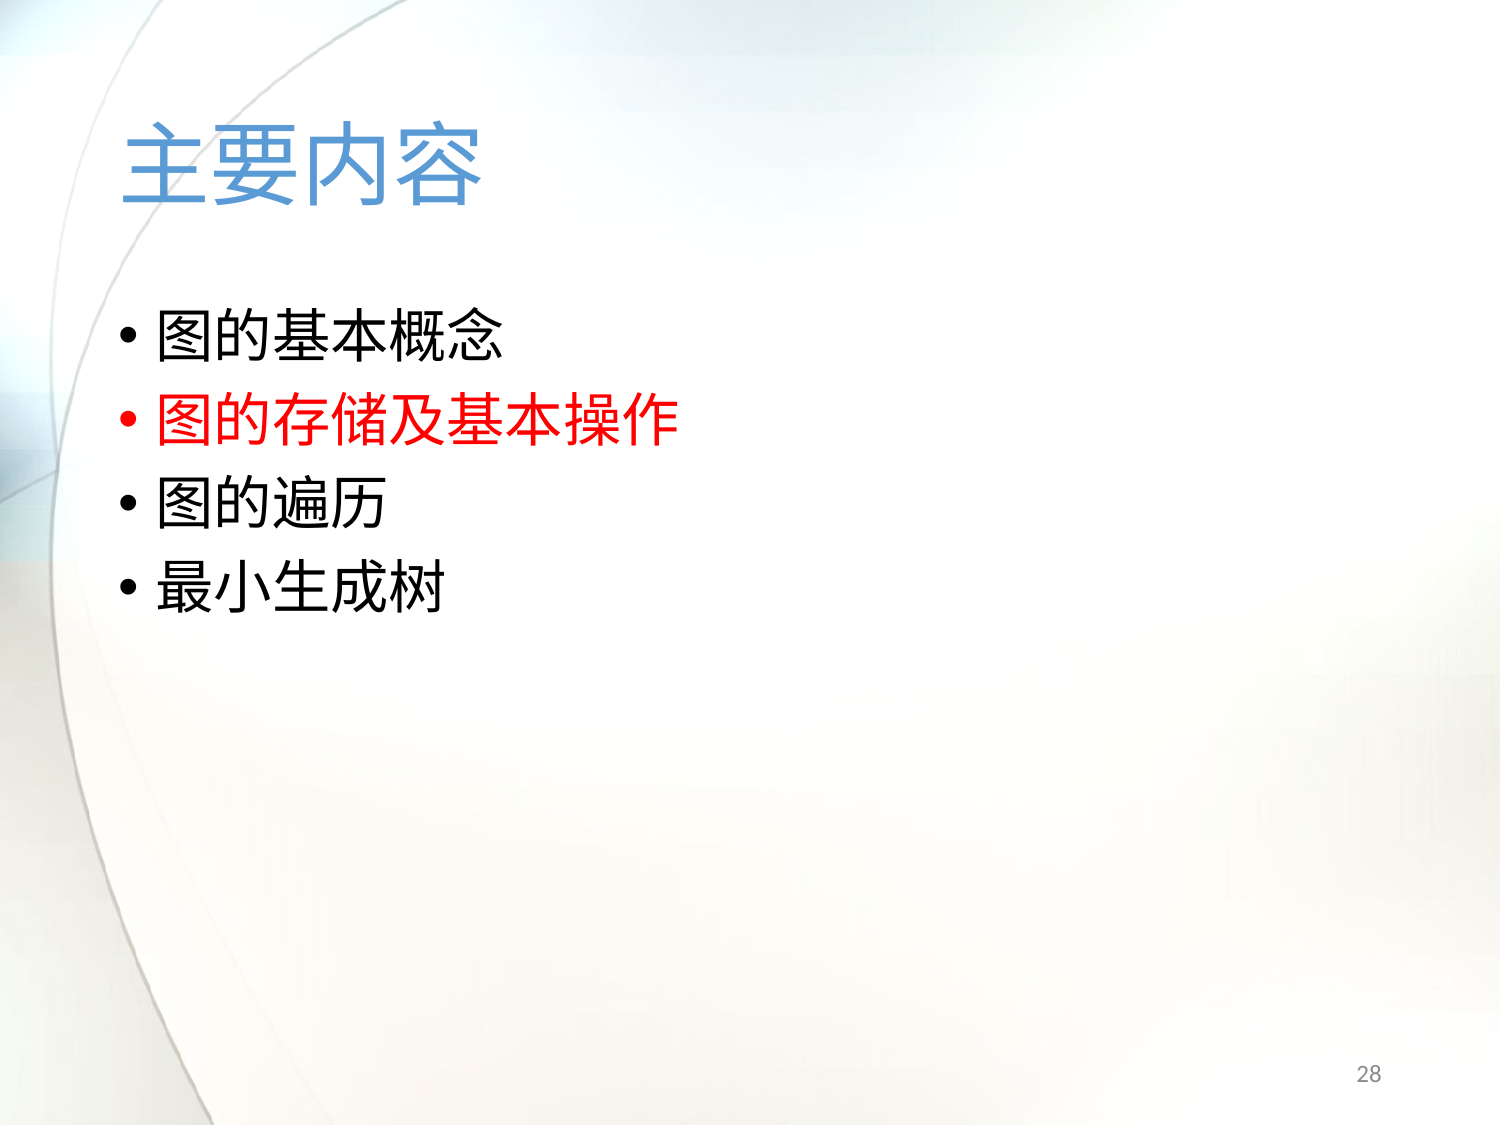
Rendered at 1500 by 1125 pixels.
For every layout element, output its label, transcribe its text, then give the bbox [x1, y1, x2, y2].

slide_number 28 [1059, 1042, 1397, 1103]
list 图的基本概念 图的存储及基本操作 图的遍历 最小生成树 [103, 299, 1397, 1014]
picture [0, 0, 1500, 1125]
title 主要内容 [103, 59, 1397, 278]
